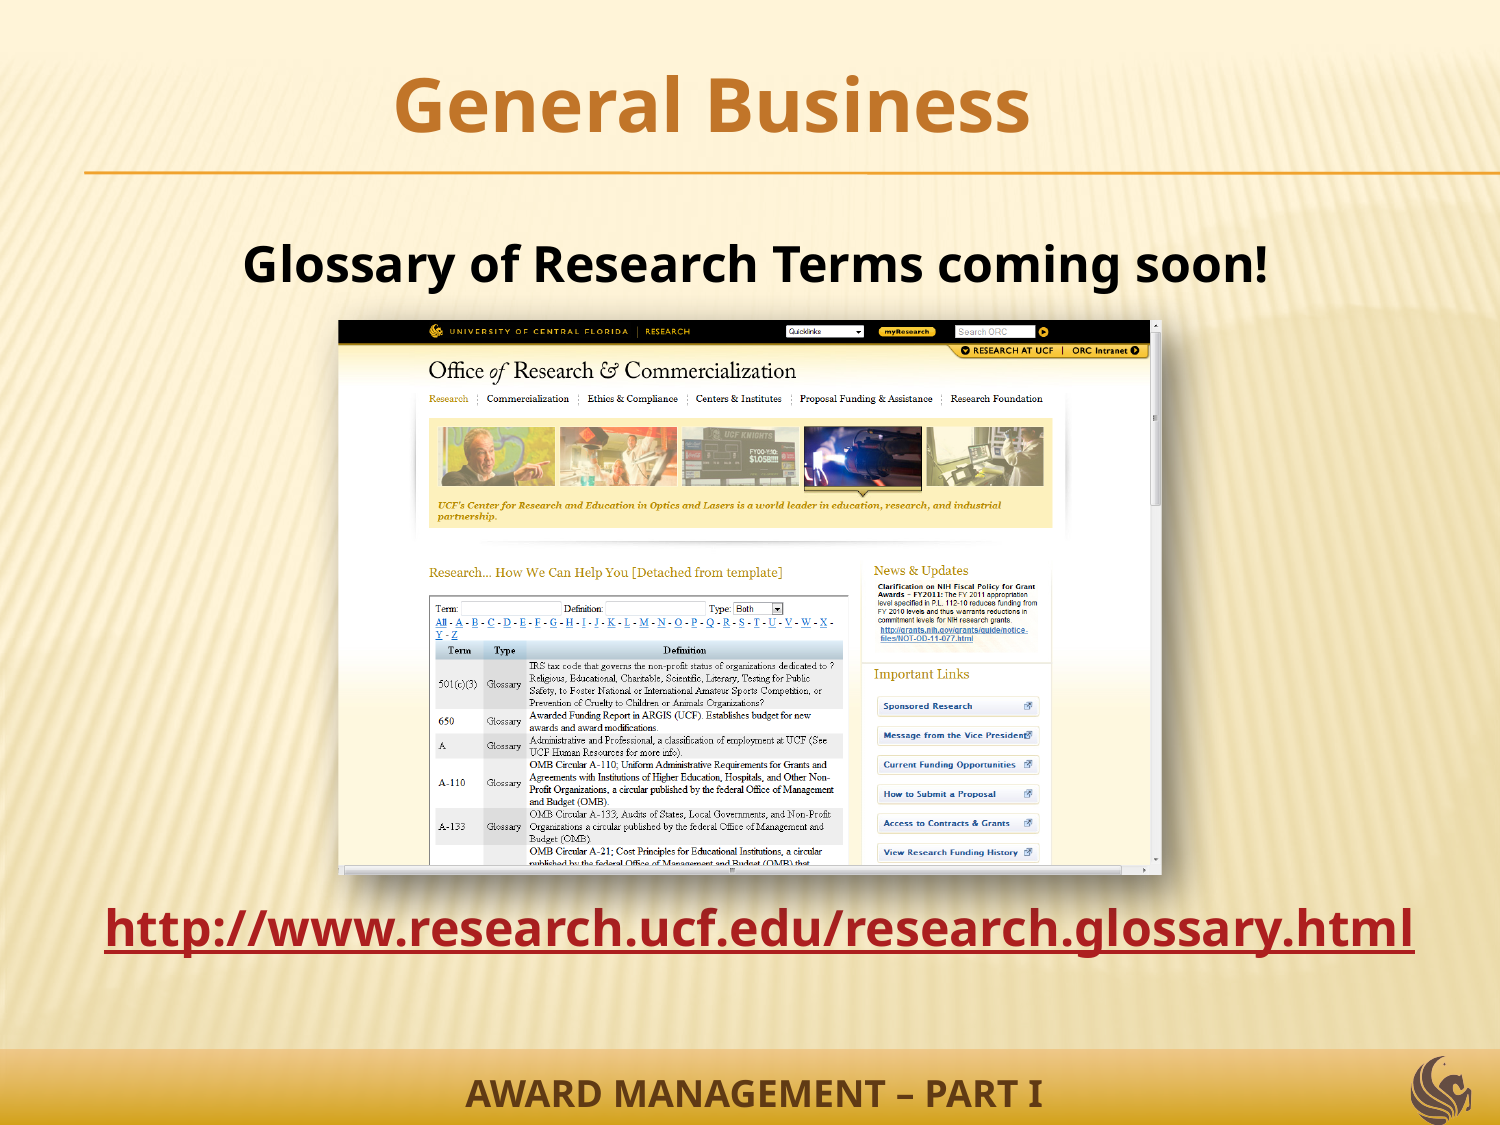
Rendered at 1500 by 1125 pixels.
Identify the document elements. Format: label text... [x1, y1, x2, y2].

text_box AWARD MANAGEMENT – PART I [23, 1062, 1486, 1123]
picture [337, 319, 1162, 876]
text_box Glossary of Research Terms coming soon! [74, 224, 1438, 300]
text_box [75, 45, 1400, 150]
text_box General Business [124, 50, 1263, 155]
text_box http://www.research.ucf.edu/research.glossary.html [78, 888, 1441, 1032]
